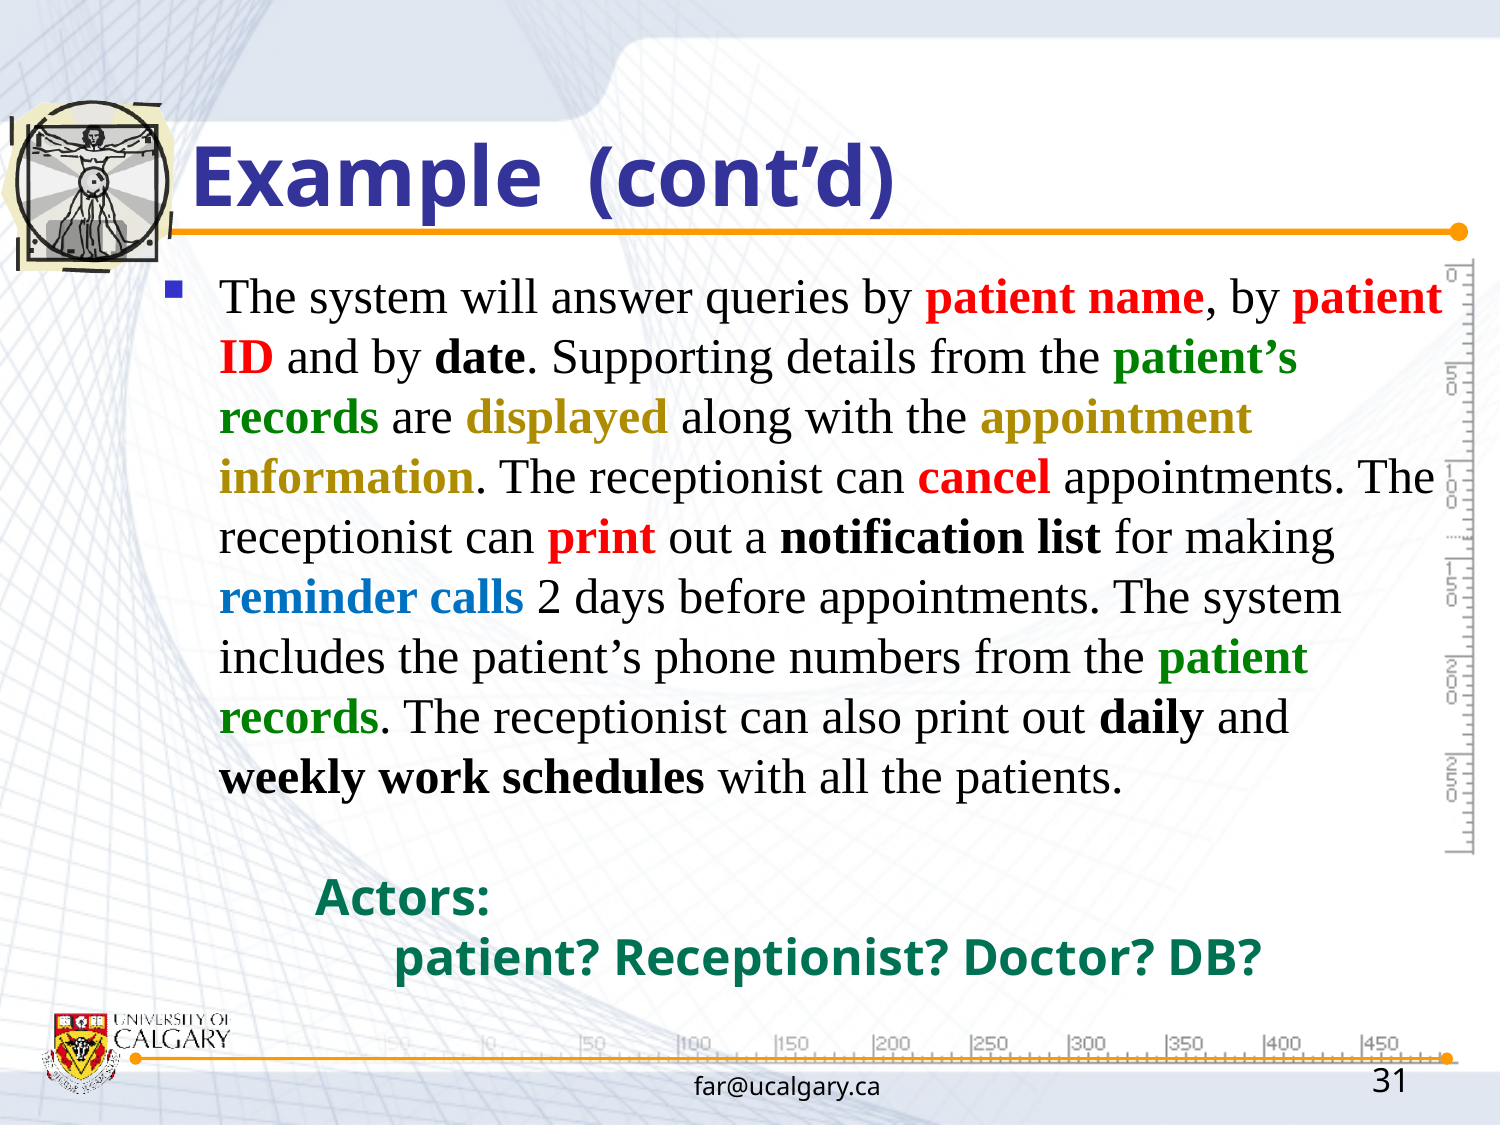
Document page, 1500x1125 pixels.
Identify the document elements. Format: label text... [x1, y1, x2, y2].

title Example (cont’d) [174, 42, 1468, 231]
picture [0, 0, 1500, 1125]
slide_number 31 [1112, 1046, 1426, 1113]
list The system will answer queries by patient name, by patient ID and by date. Supporting details from the patient’s records are displayed along with the appointment information. The receptionist can cancel appointments. The receptionist can print out a notification list for making reminder calls 2 days before appointments. The system includes the patient’s phone numbers from the patient records. The receptionist can also print out daily and weekly work schedules with all the patients. [147, 255, 1461, 1000]
footer far@ucalgary.ca [549, 1046, 1026, 1113]
text_box Actors: patient? Receptionist? Doctor? DB? [301, 857, 1388, 993]
